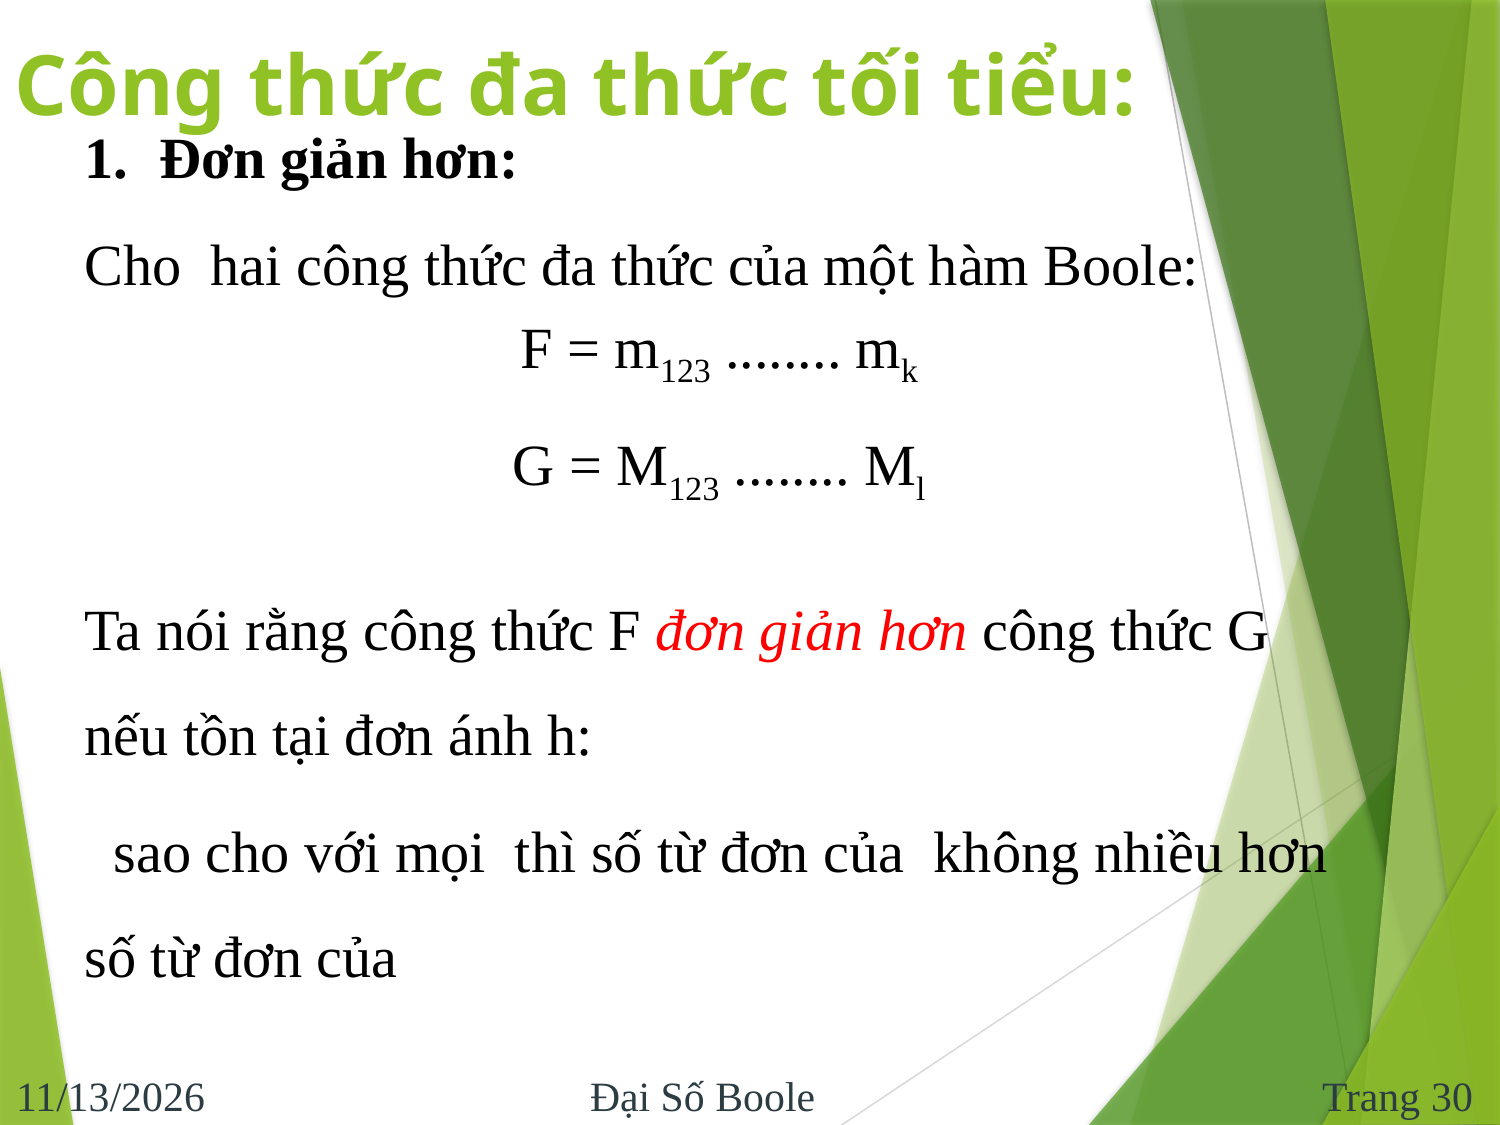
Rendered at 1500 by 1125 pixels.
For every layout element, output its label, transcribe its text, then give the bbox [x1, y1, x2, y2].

footer Đại Số Boole [575, 1065, 864, 1125]
text_box Công thức đa thức tối tiểu: [0, 24, 1338, 140]
slide_number Trang 30 [1287, 1065, 1488, 1125]
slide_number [0, 1065, 221, 1125]
